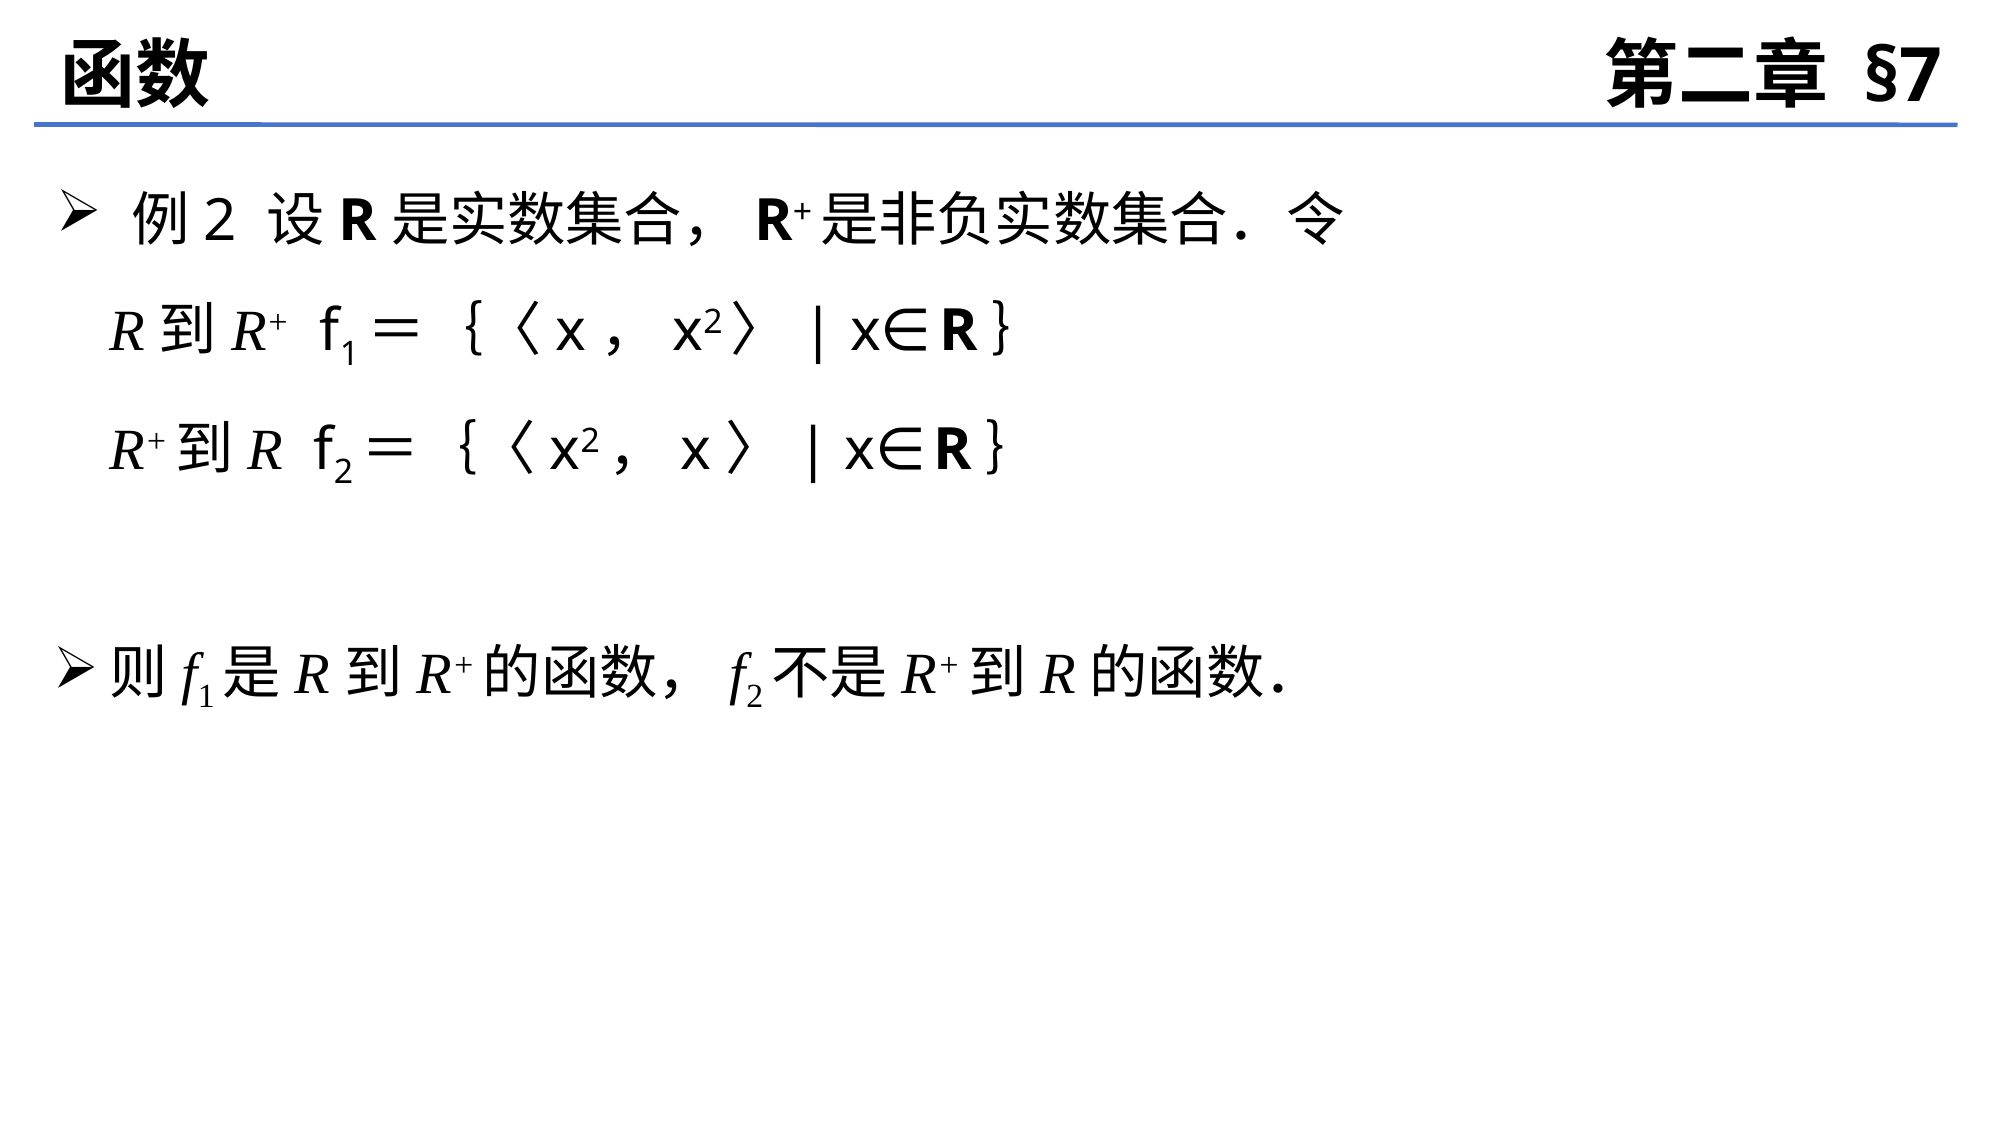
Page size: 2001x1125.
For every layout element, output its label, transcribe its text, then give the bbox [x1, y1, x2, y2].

text_box 例2 设R是实数集合，R+是非负实数集合．令 R到R+ f1＝｛〈x，x2〉| x∈R｝ R+到R f2＝｛〈x2，x〉| x∈R｝ 则f1是R到R+的函数，f2不是R+到R的函数． [38, 140, 1958, 1081]
text_box 第二章 §7 [1576, 19, 1958, 124]
text_box 函数 [46, 18, 911, 124]
